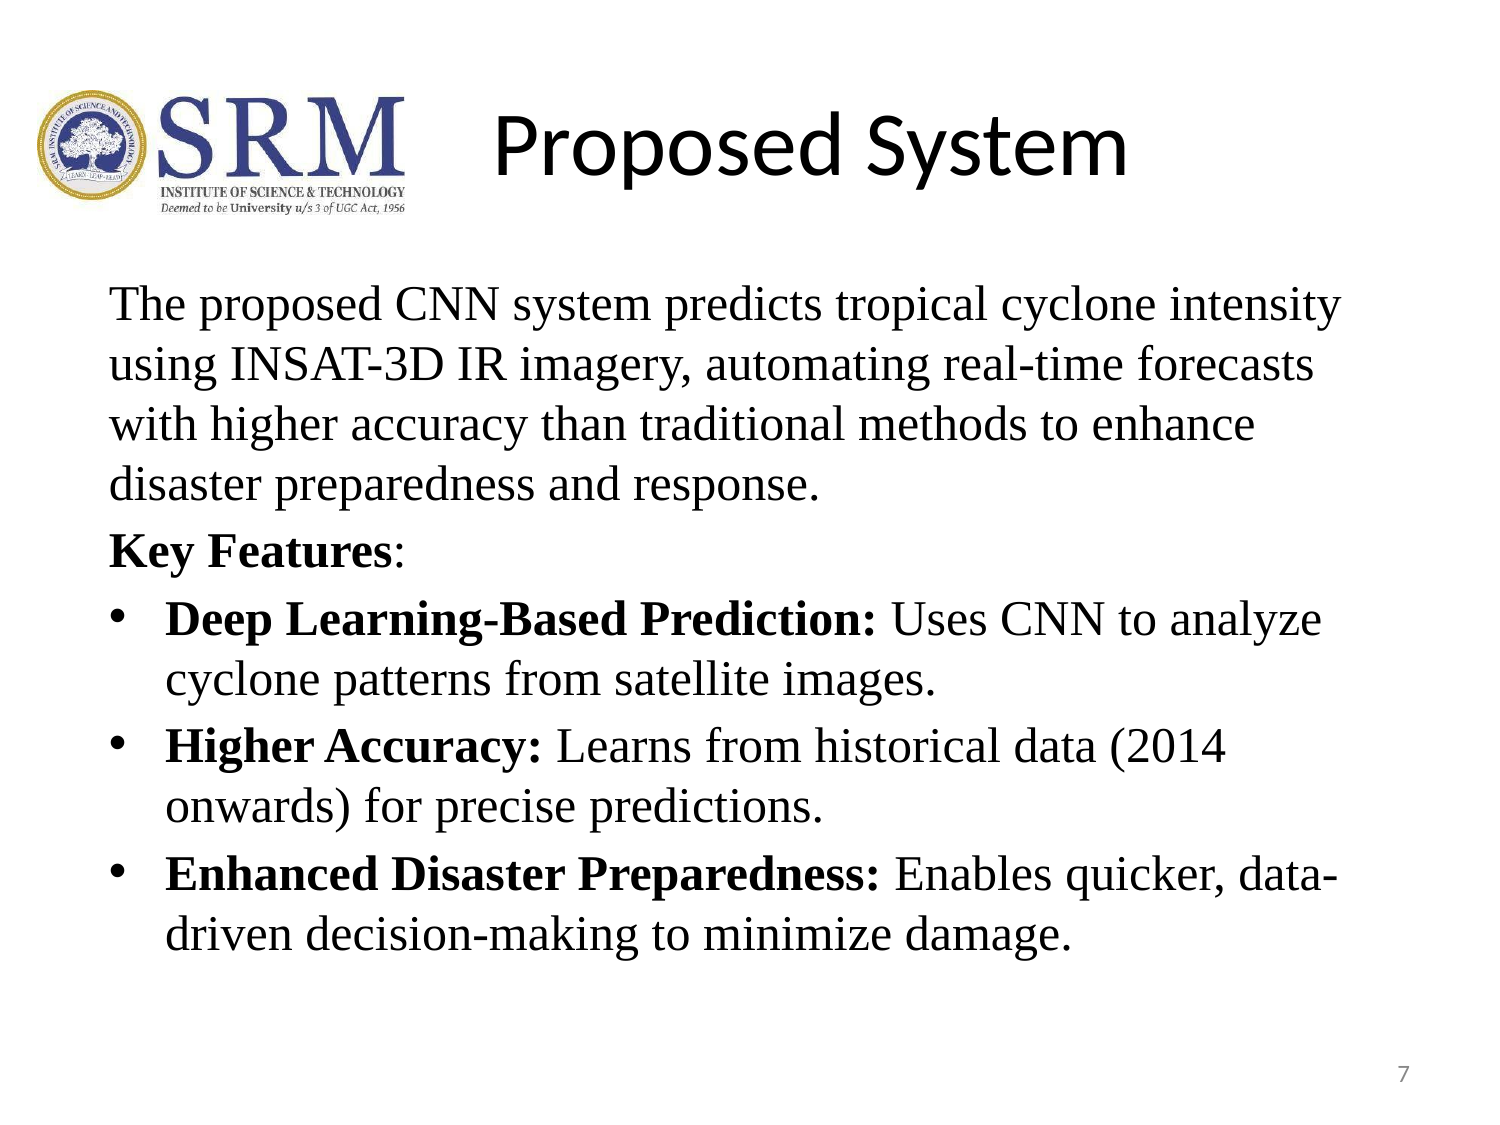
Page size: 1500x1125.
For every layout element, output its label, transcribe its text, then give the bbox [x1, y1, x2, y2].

picture [37, 90, 405, 215]
slide_number 7 [1074, 1042, 1425, 1103]
title Proposed System [75, 45, 1425, 233]
list The proposed CNN system predicts tropical cyclone intensity using INSAT-3D IR imagery, automating real-time forecasts with higher accuracy than traditional methods to enhance disaster preparedness and response. Key Features: Deep Learning-Based Prediction: Uses CNN to analyze cyclone patterns from satellite images. Higher Accuracy: Learns from historical data (2014 onwards) for precise predictions. Enhanced Disaster Preparedness: Enables quicker, data-driven decision-making to minimize damage. [75, 262, 1425, 1005]
